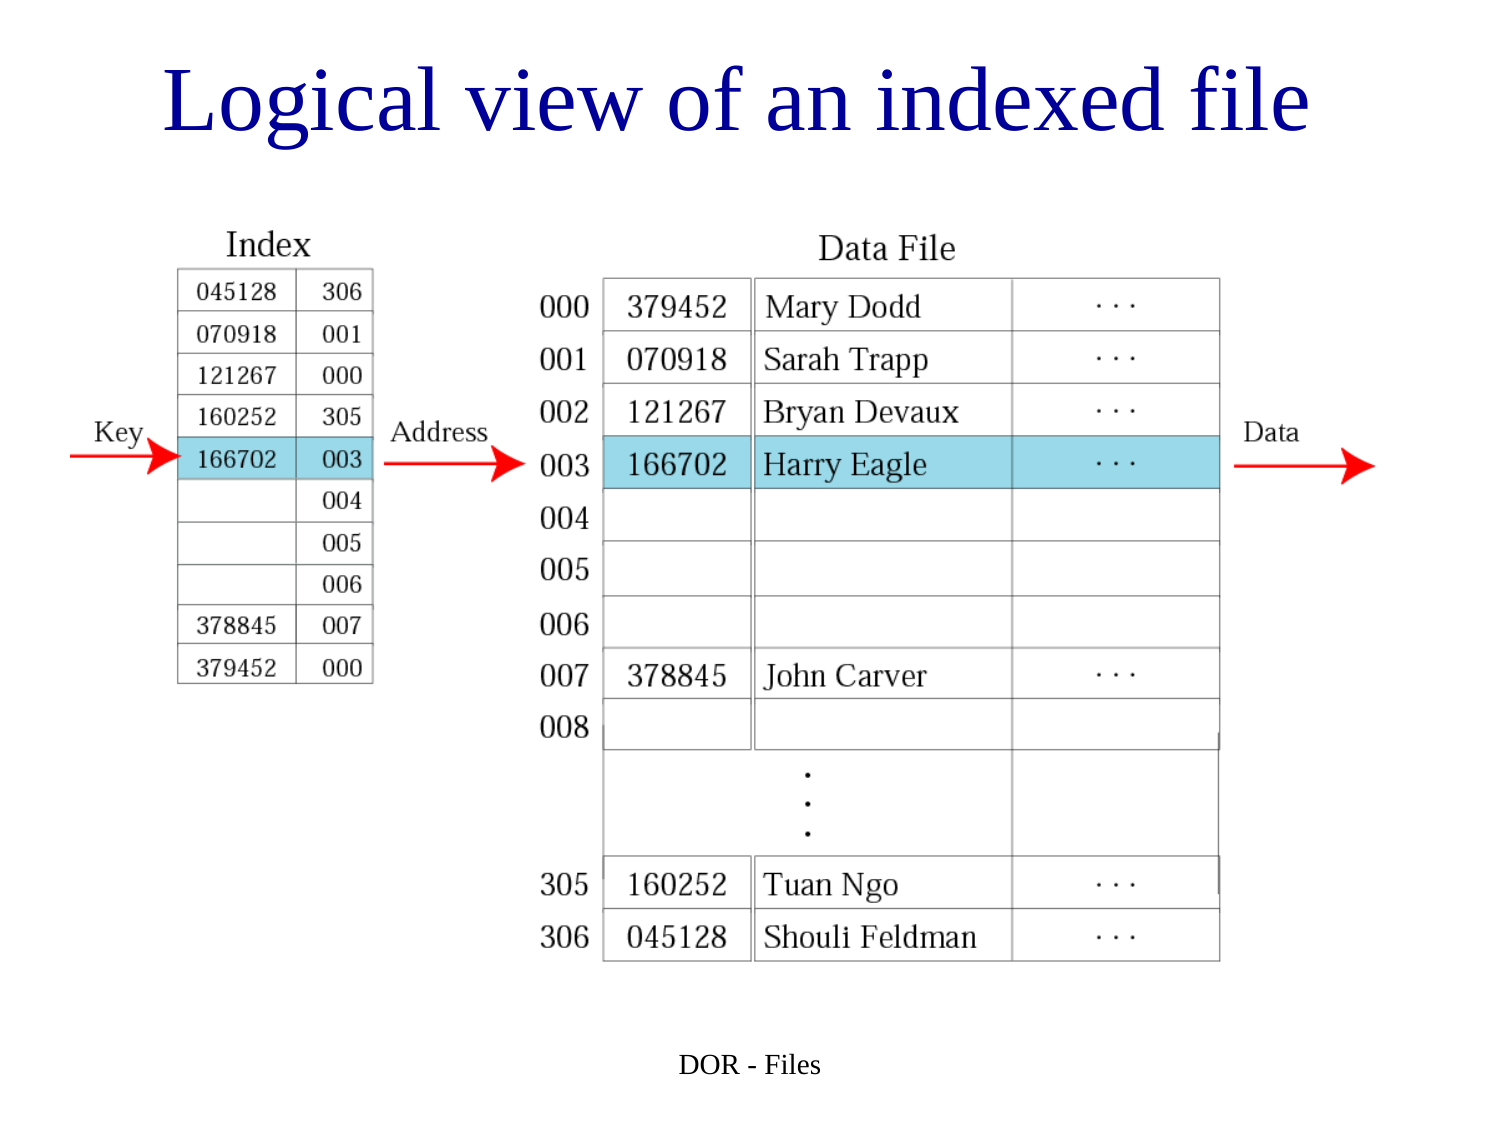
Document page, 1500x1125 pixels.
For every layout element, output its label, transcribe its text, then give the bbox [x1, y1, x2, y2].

footer DOR - Files [512, 1024, 988, 1101]
title Logical view of an indexed file [50, 24, 1425, 163]
picture [70, 223, 1376, 963]
